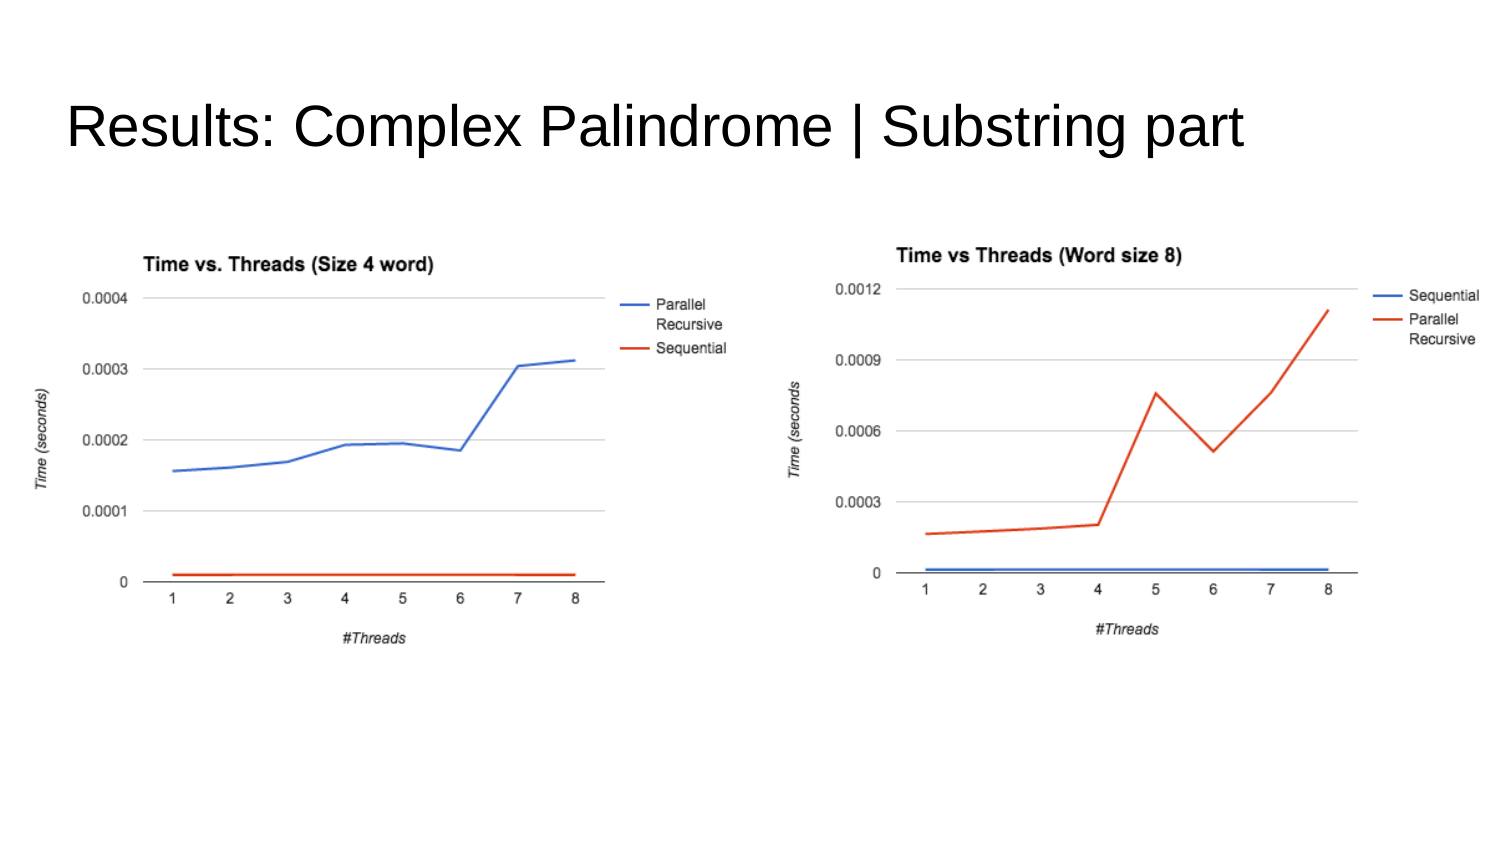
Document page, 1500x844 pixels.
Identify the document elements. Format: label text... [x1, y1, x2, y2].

picture [753, 200, 1500, 662]
picture [0, 209, 747, 671]
title Results: Complex Palindrome | Substring part [51, 72, 1449, 167]
